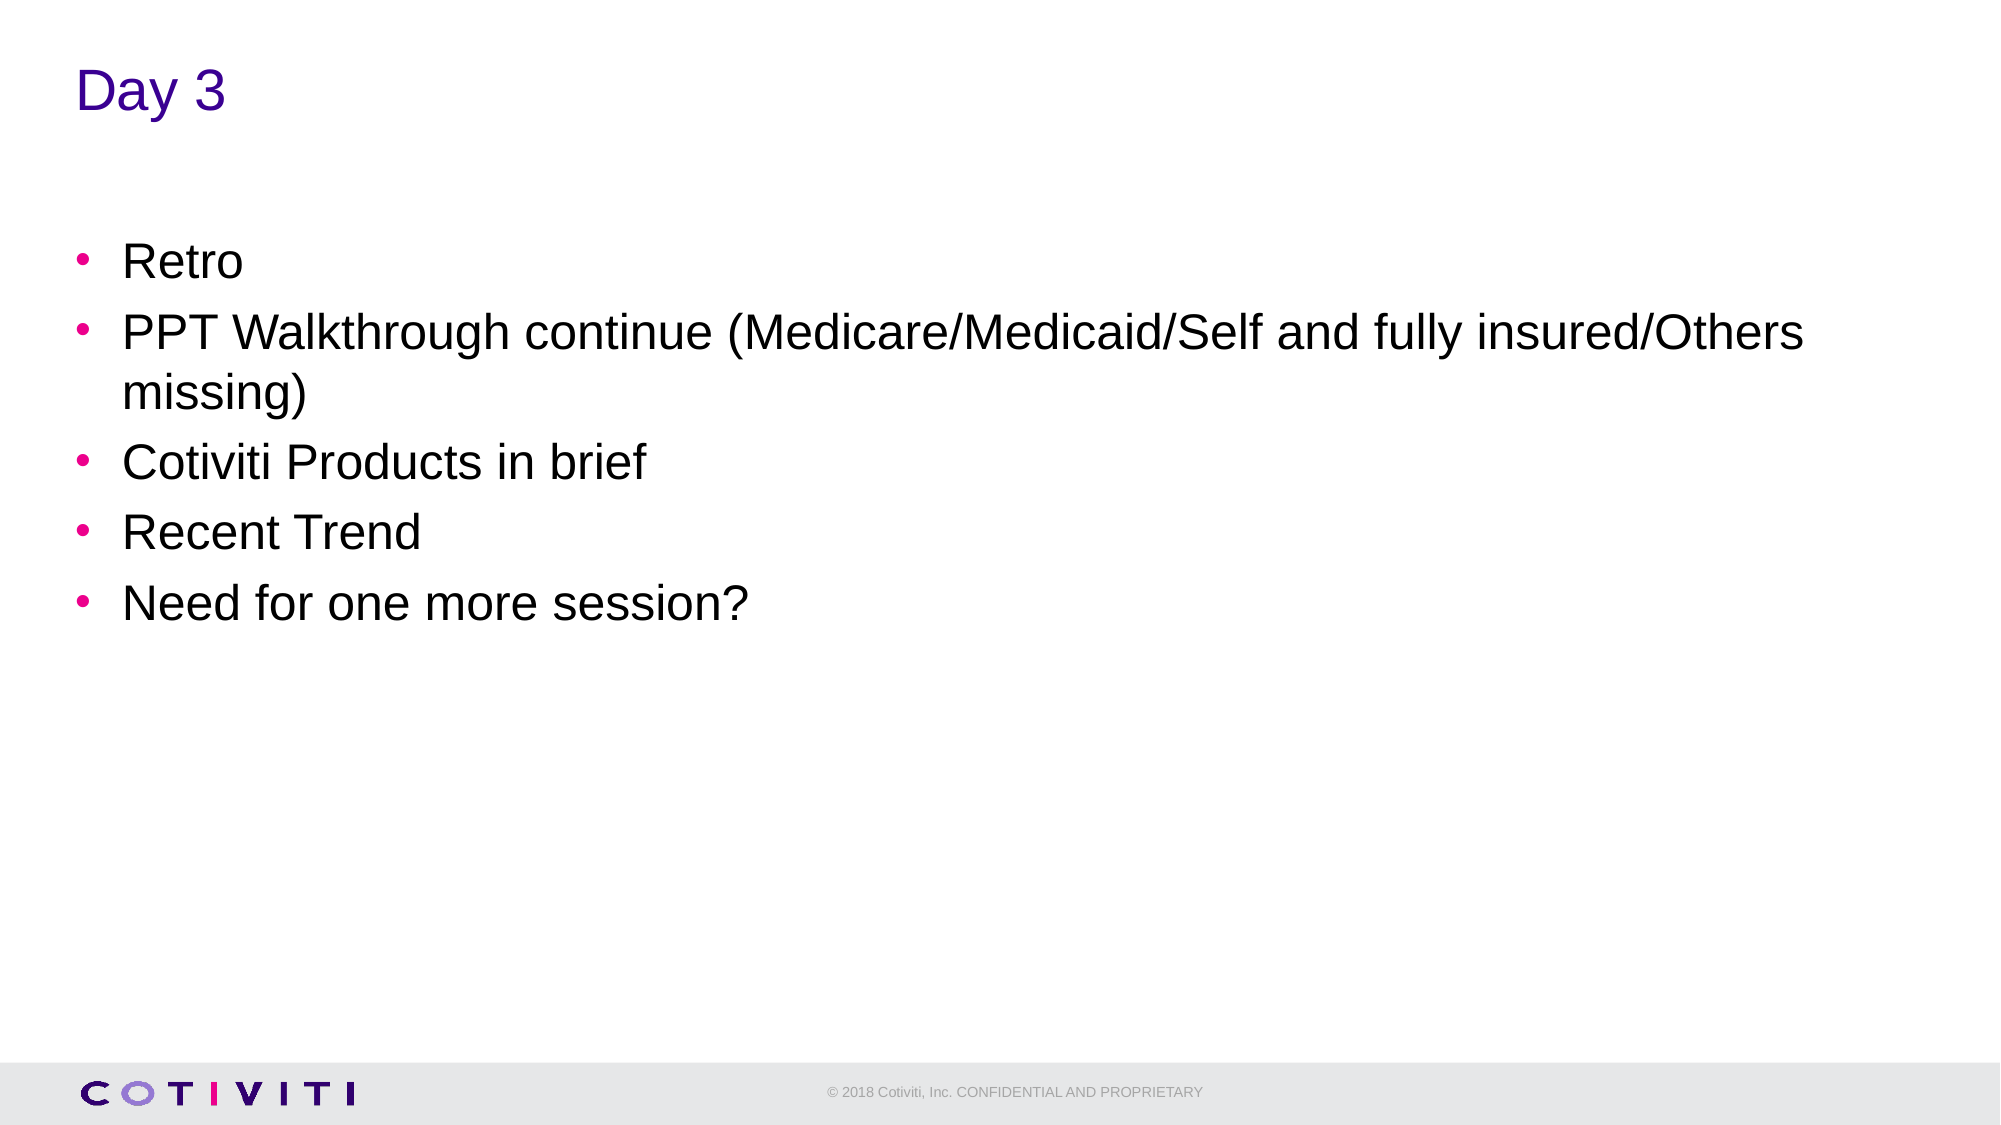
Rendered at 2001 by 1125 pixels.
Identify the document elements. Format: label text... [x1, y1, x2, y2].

picture [75, 1066, 369, 1119]
title Day 3 [75, 59, 1925, 210]
list Retro PPT Walkthrough continue (Medicare/Medicaid/Self and fully insured/Others missing) Cotiviti Products in brief Recent Trend Need for one more session? [75, 228, 1925, 1014]
